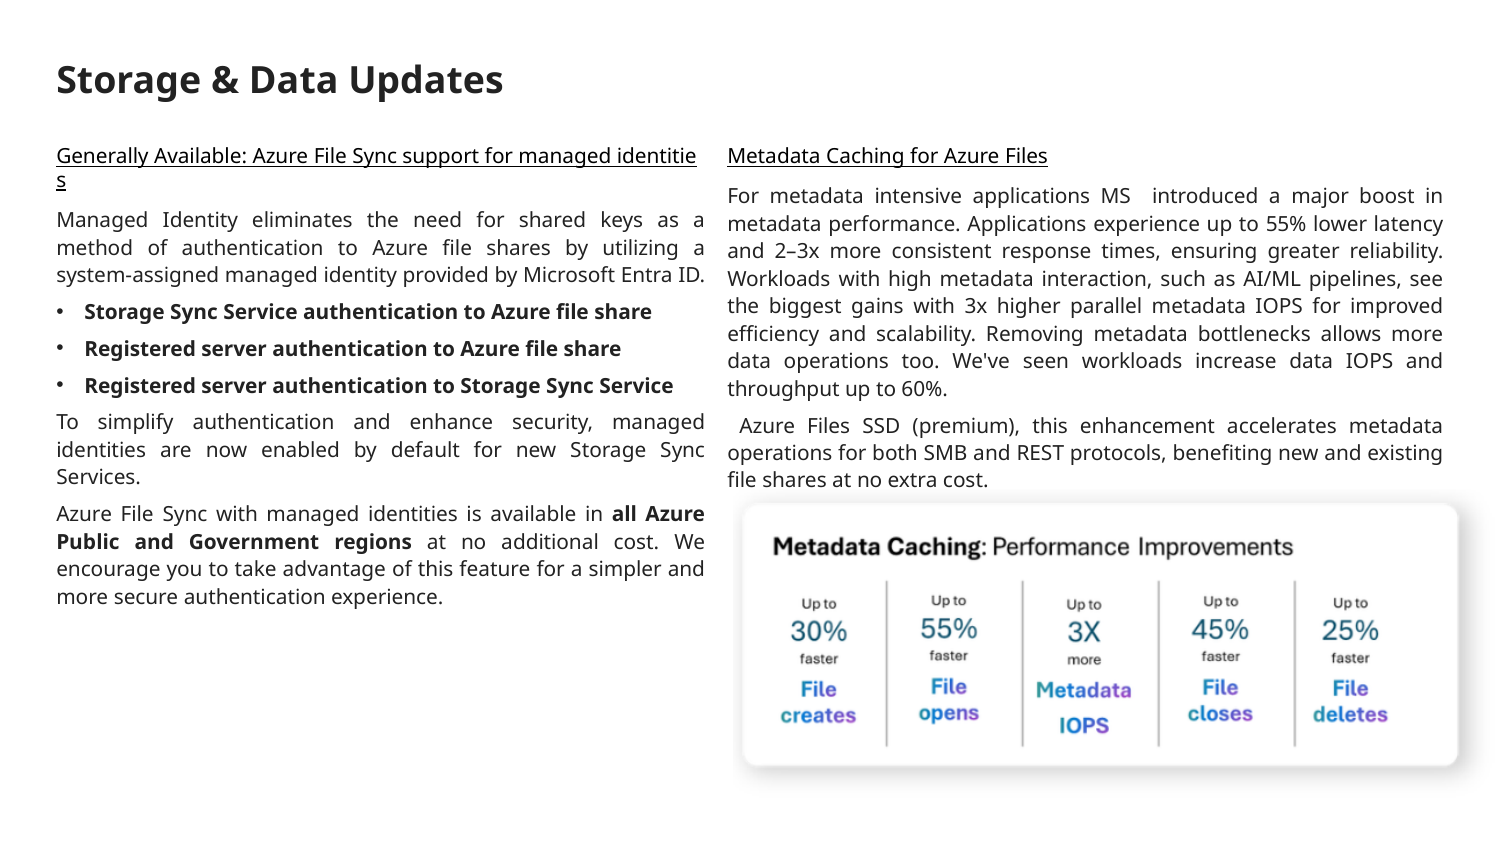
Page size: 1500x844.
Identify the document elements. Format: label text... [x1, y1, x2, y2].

list Generally Available: Azure File Sync support for managed identities Managed Identity eliminates the need for shared keys as a method of authentication to Azure file shares by utilizing a system-assigned managed identity provided by Microsoft Entra ID. Storage Sync Service authentication to Azure file share Registered server authentication to Azure file share Registered server authentication to Storage Sync Service To simplify authentication and enhance security, managed identities are now enabled by default for new Storage Sync Services. Azure File Sync with managed identities is available in all Azure Public and Government regions at no additional cost. We encourage you to take advantage of this feature for a simpler and more secure authentication experience. [56, 140, 706, 760]
list Metadata Caching for Azure Files For metadata intensive applications MS introduced a major boost in metadata performance. Applications experience up to 55% lower latency and 2–3x more consistent response times, ensuring greater reliability. Workloads with high metadata interaction, such as AI/ML pipelines, see the biggest gains with 3x higher parallel metadata IOPS for improved efficiency and scalability. Removing metadata bottlenecks allows more data operations too. We've seen workloads increase data IOPS and throughput up to 60%. Azure Files SSD (premium), this enhancement accelerates metadata operations for both SMB and REST protocols, benefiting new and existing file shares at no extra cost. [727, 140, 1444, 462]
picture [733, 489, 1500, 811]
title Storage & Data Updates [56, 56, 1444, 113]
